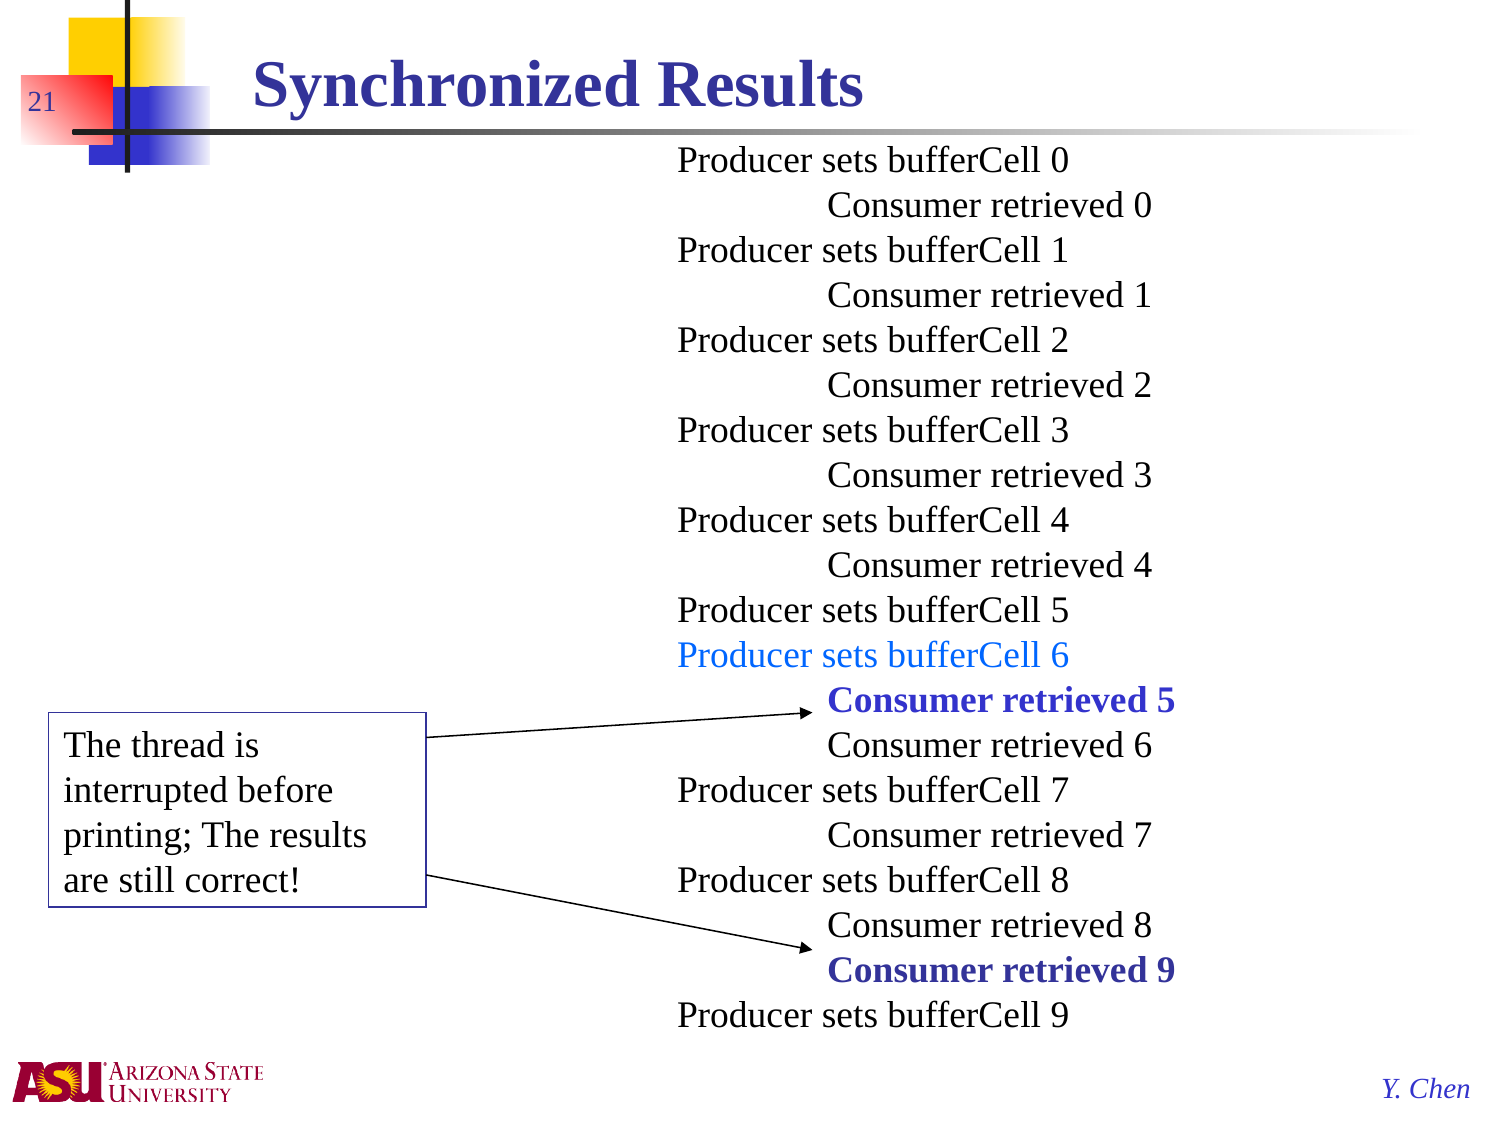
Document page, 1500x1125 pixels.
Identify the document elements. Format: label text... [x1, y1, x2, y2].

picture [12, 1062, 263, 1102]
text_box Producer sets bufferCell 0 Consumer retrieved 0 Producer sets bufferCell 1 Consumer retrieved 1 Producer sets bufferCell 2 Consumer retrieved 2 Producer sets bufferCell 3 Consumer retrieved 3 Producer sets bufferCell 4 Consumer retrieved 4 Producer sets bufferCell 5 Producer sets bufferCell 6 Consumer retrieved 5 Consumer retrieved 6 Producer sets bufferCell 7 Consumer retrieved 7 Producer sets bufferCell 8 Consumer retrieved 8 Consumer retrieved 9 Producer sets bufferCell 9 [662, 127, 1425, 1042]
title Synchronized Results [237, 24, 1488, 128]
slide_number 21 [12, 49, 237, 126]
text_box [48, 712, 813, 951]
